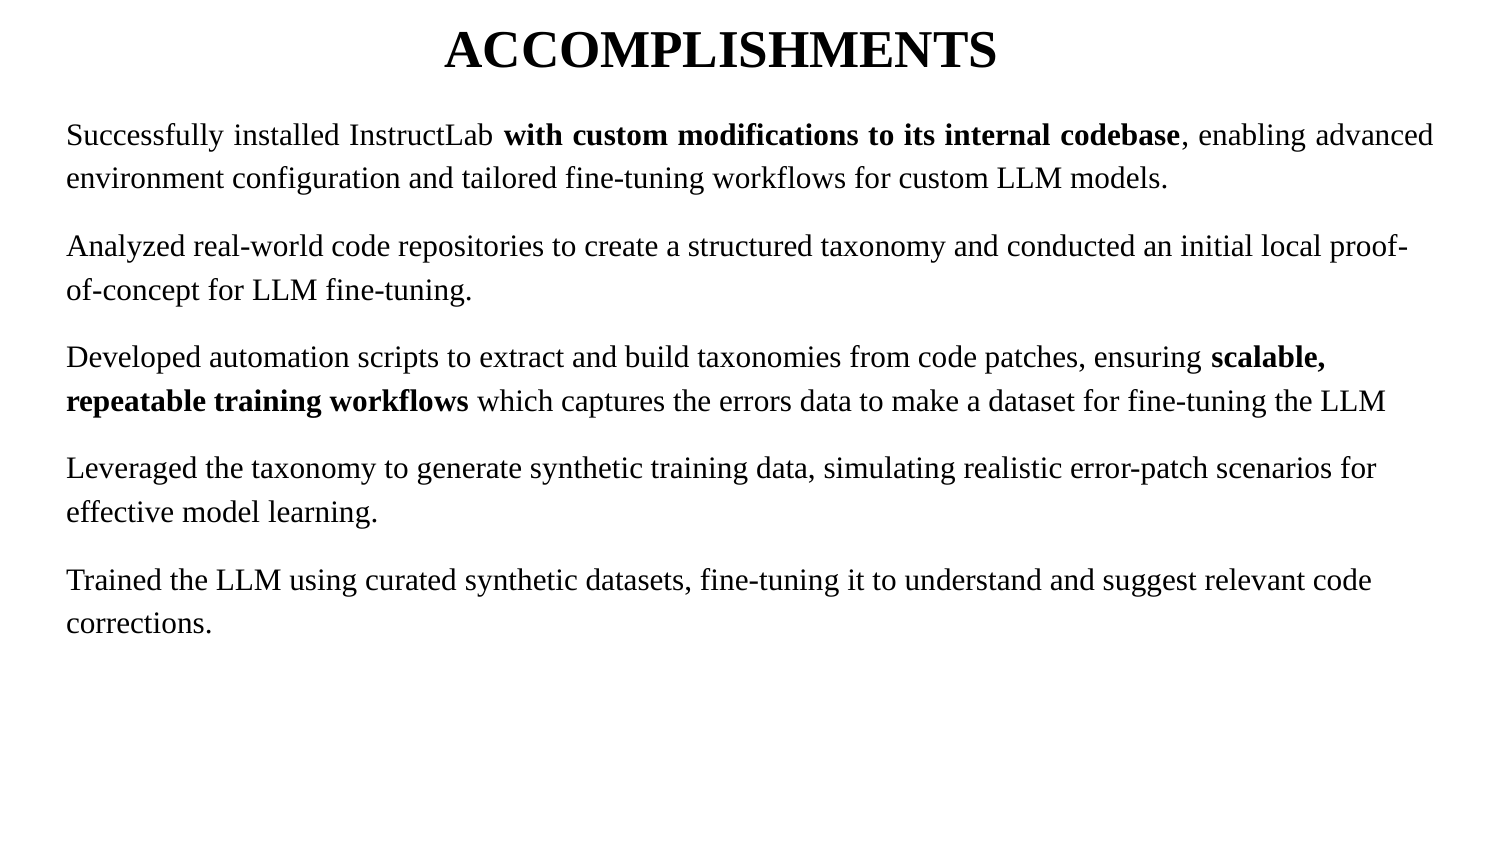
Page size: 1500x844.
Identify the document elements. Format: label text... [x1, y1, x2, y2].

list Successfully installed InstructLab with custom modifications to its internal codebase, enabling advanced environment configuration and tailored fine-tuning workflows for custom LLM models. Analyzed real-world code repositories to create a structured taxonomy and conducted an initial local proof-of-concept for LLM fine-tuning. Developed automation scripts to extract and build taxonomies from code patches, ensuring scalable, repeatable training workflows which captures the errors data to make a dataset for fine-tuning the LLM Leveraged the taxonomy to generate synthetic training data, simulating realistic error-patch scenarios for effective model learning. Trained the LLM using curated synthetic datasets, fine-tuning it to understand and suggest relevant code corrections. [51, 93, 1449, 833]
title ACCOMPLISHMENTS [22, 0, 1420, 94]
